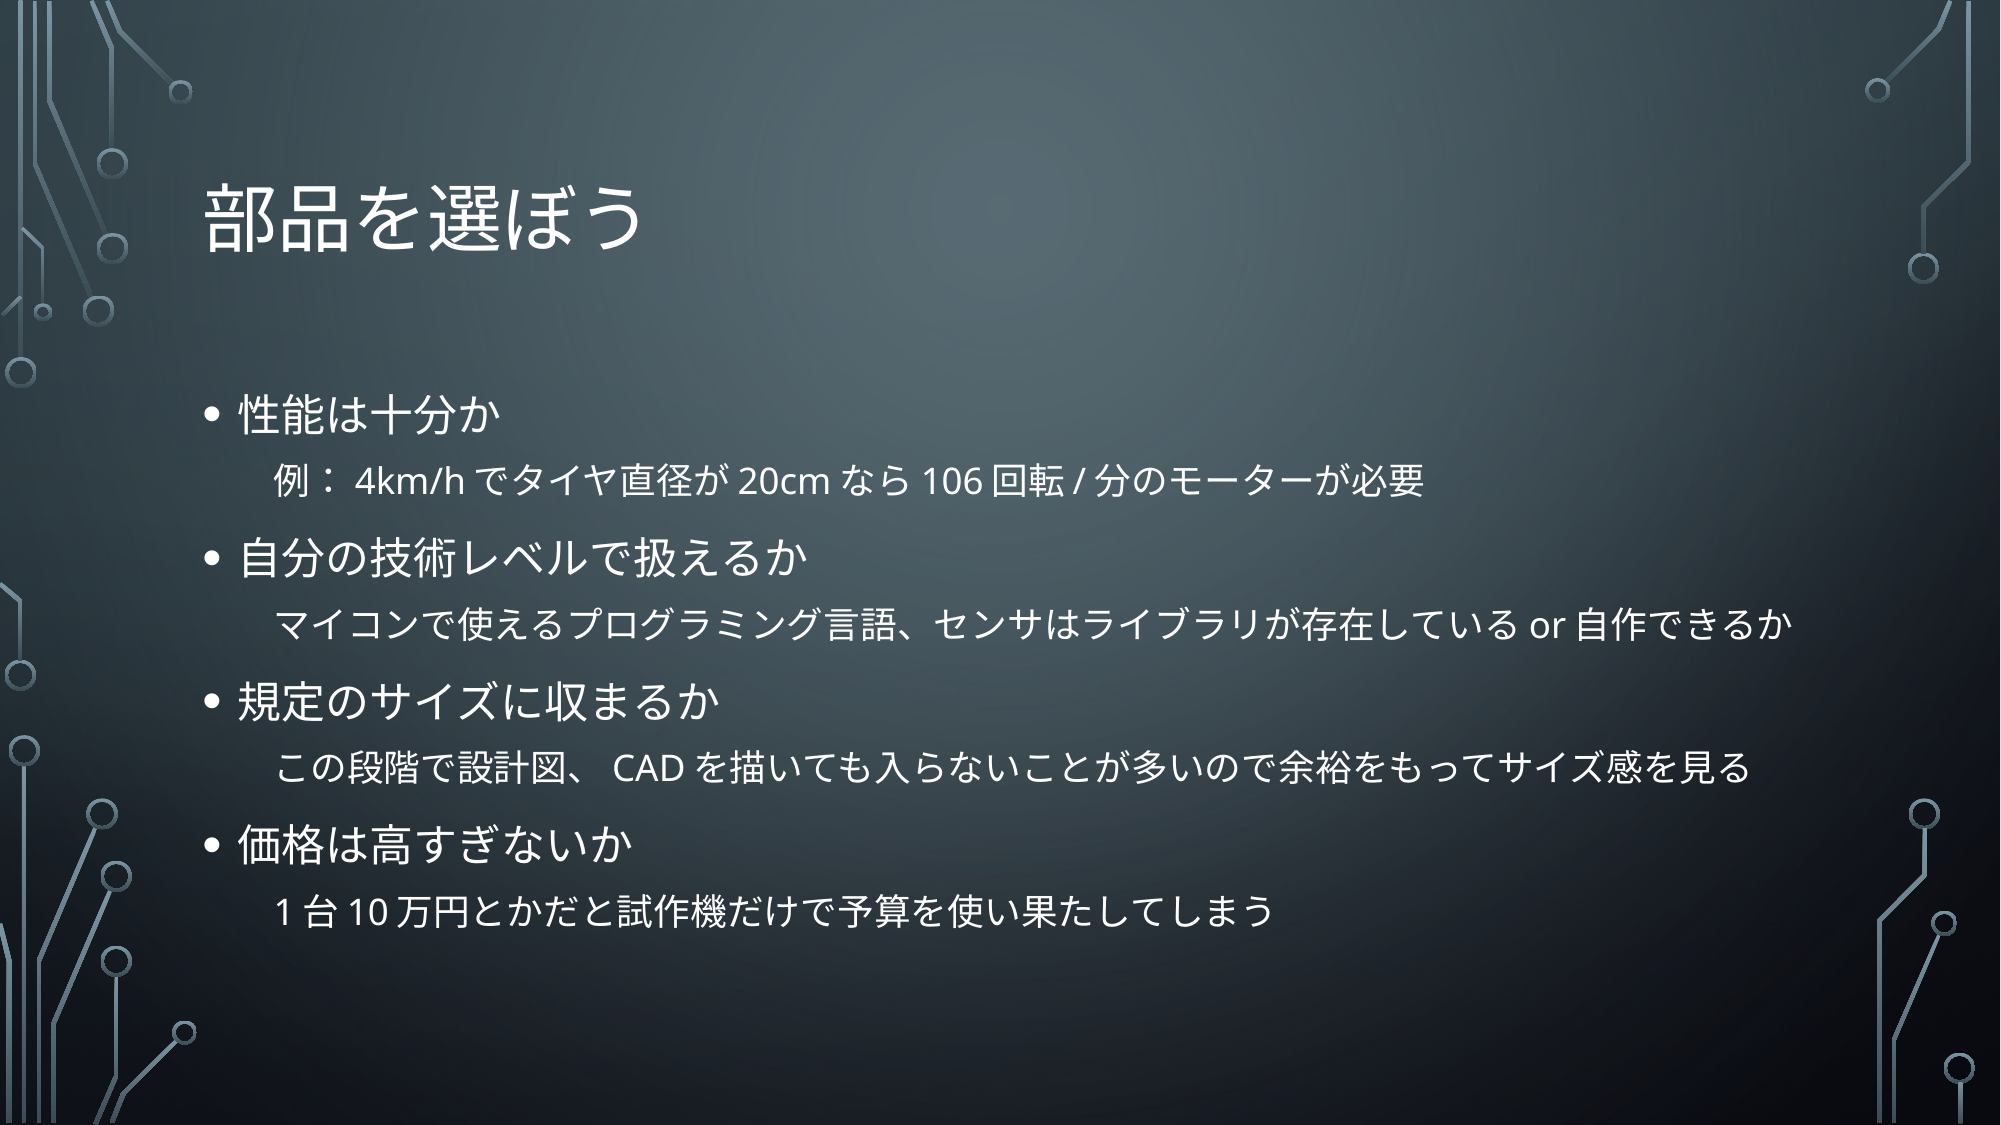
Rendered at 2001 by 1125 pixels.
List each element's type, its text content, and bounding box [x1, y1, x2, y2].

list 性能は十分か 例：4km/hでタイヤ直径が20cmなら106回転/分のモーターが必要 自分の技術レベルで扱えるか マイコンで使えるプログラミング言語、センサはライブラリが存在しているor自作できるか 規定のサイズに収まるか この段階で設計図、CADを描いても入らないことが多いので余裕をもってサイズ感を見る 価格は高すぎないか 1台10万円とかだと試作機だけで予算を使い果たしてしまう [187, 369, 1813, 950]
title 部品を選ぼう [187, 101, 1813, 344]
